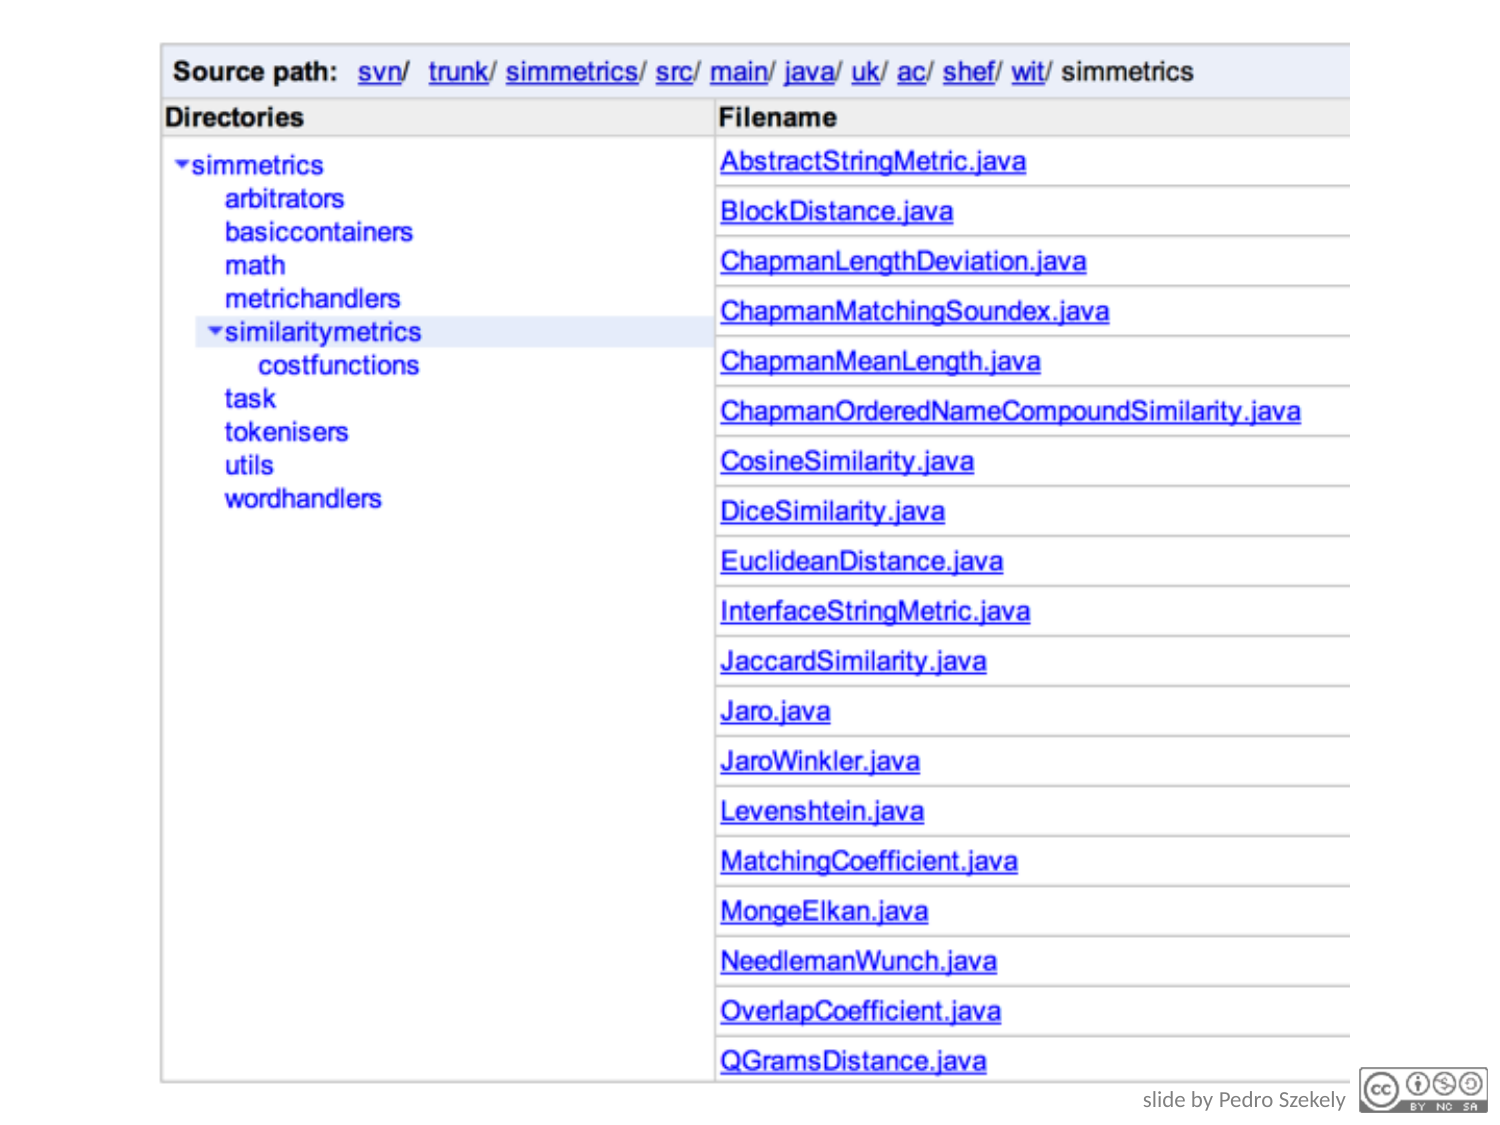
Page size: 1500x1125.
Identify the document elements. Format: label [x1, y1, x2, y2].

picture [149, 34, 1351, 1091]
text_box [1140, 1066, 1488, 1114]
